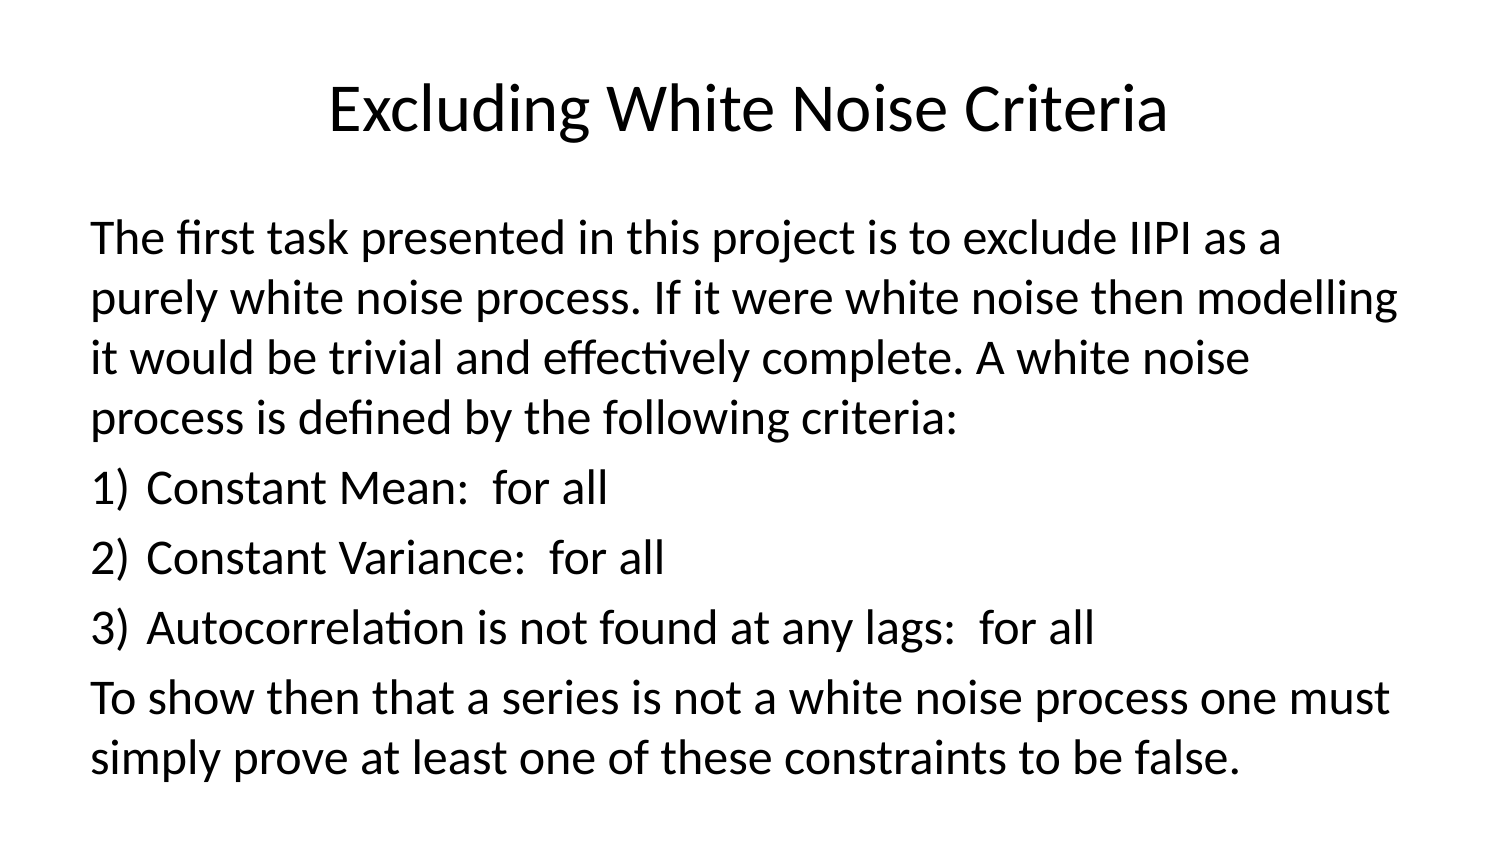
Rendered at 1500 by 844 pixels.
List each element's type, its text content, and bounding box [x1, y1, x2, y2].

title Excluding White Noise Criteria [75, 33, 1425, 175]
